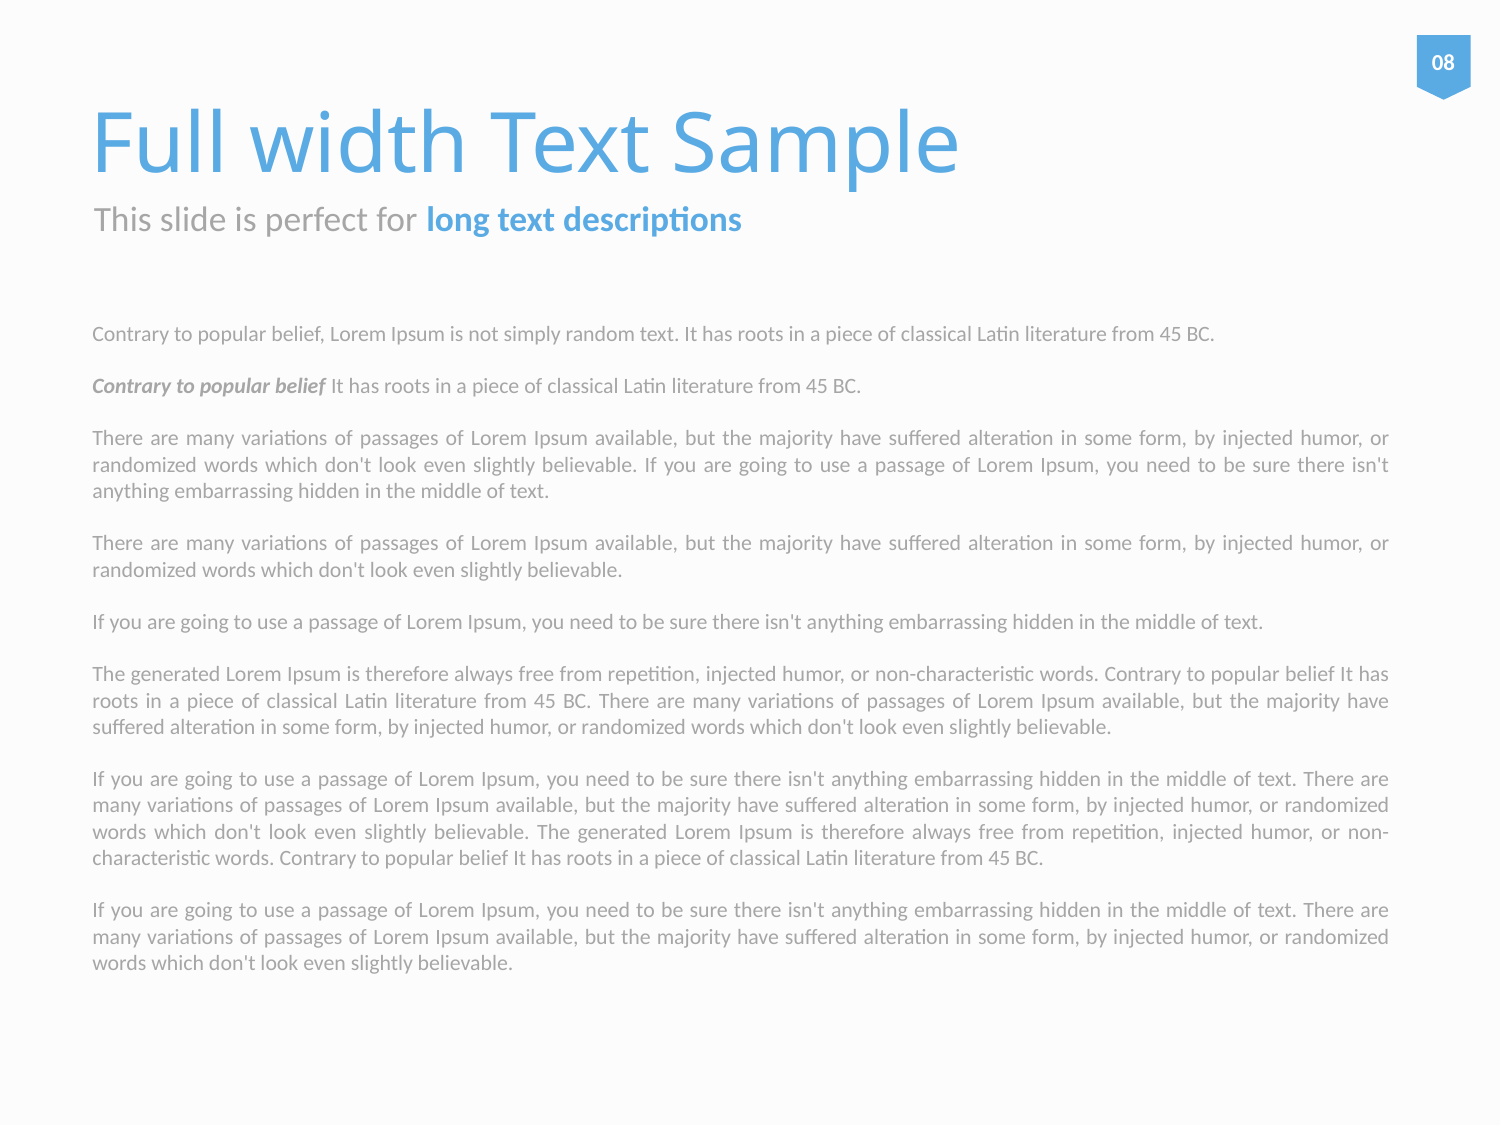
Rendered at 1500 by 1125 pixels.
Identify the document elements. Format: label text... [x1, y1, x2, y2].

text_box Contrary to popular belief, Lorem Ipsum is not simply random text. It has roots in a piece of classical Latin literature from 45 BC. Contrary to popular belief It has roots in a piece of classical Latin literature from 45 BC. There are many variations of passages of Lorem Ipsum available, but the majority have suffered alteration in some form, by injected humor, or randomized words which don't look even slightly believable. If you are going to use a passage of Lorem Ipsum, you need to be sure there isn't anything embarrassing hidden in the middle of text. There are many variations of passages of Lorem Ipsum available, but the majority have suffered alteration in some form, by injected humor, or randomized words which don't look even slightly believable. If you are going to use a passage of Lorem Ipsum, you need to be sure there isn't anything embarrassing hidden in the middle of text. The generated Lorem Ipsum is therefore always free from repetition, injected humor, or non-characteristic words. Contrary to popular belief It has roots in a piece of classical Latin literature from 45 BC. There are many variations of passages of Lorem Ipsum available, but the majority have suffered alteration in some form, by injected humor, or randomized words which don't look even slightly believable. If you are going to use a passage of Lorem Ipsum, you need to be sure there isn't anything embarrassing hidden in the middle of text. There are many variations of passages of Lorem Ipsum available, but the majority have suffered alteration in some form, by injected humor, or randomized words which don't look even slightly believable. The generated Lorem Ipsum is therefore always free from repetition, injected humor, or non-characteristic words. Contrary to popular belief It has roots in a piece of classical Latin literature from 45 BC. If you are going to use a passage of Lorem Ipsum, you need to be sure there isn't anything embarrassing hidden in the middle of text. There are many variations of passages of Lorem Ipsum available, but the majority have suffered alteration in some form, by injected humor, or randomized words which don't look even slightly believable. [77, 311, 1415, 1007]
text_box 08 [1414, 33, 1473, 102]
text_box This slide is perfect for long text descriptions [78, 177, 1429, 257]
title Full width Text Sample [75, 45, 1425, 233]
